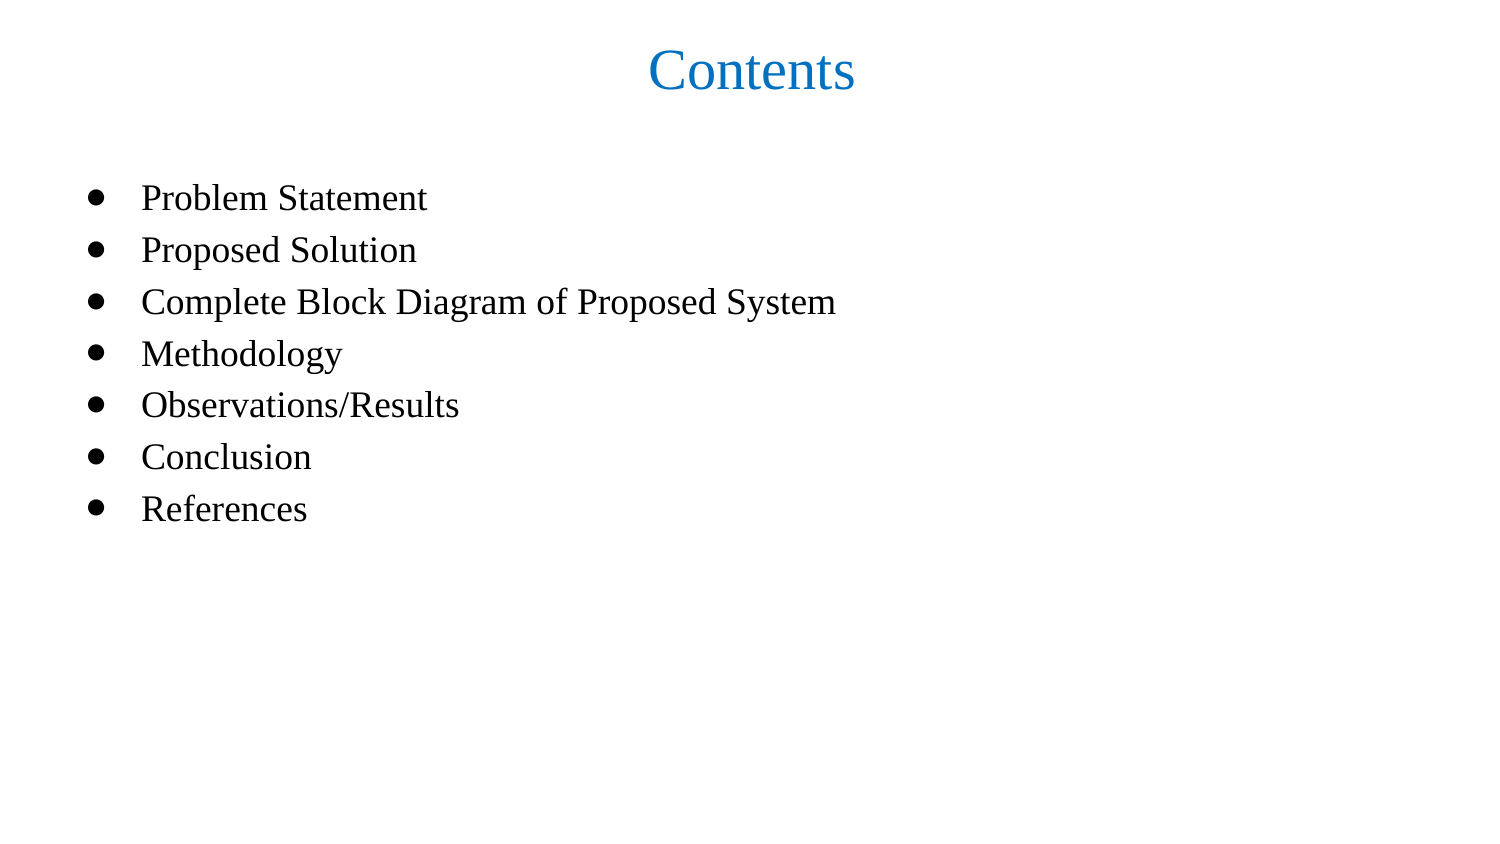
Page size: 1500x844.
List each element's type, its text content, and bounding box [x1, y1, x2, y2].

title Contents [60, 16, 1459, 111]
list Problem Statement Proposed Solution Complete Block Diagram of Proposed System Methodology Observations/Results Conclusion References [51, 151, 1449, 844]
